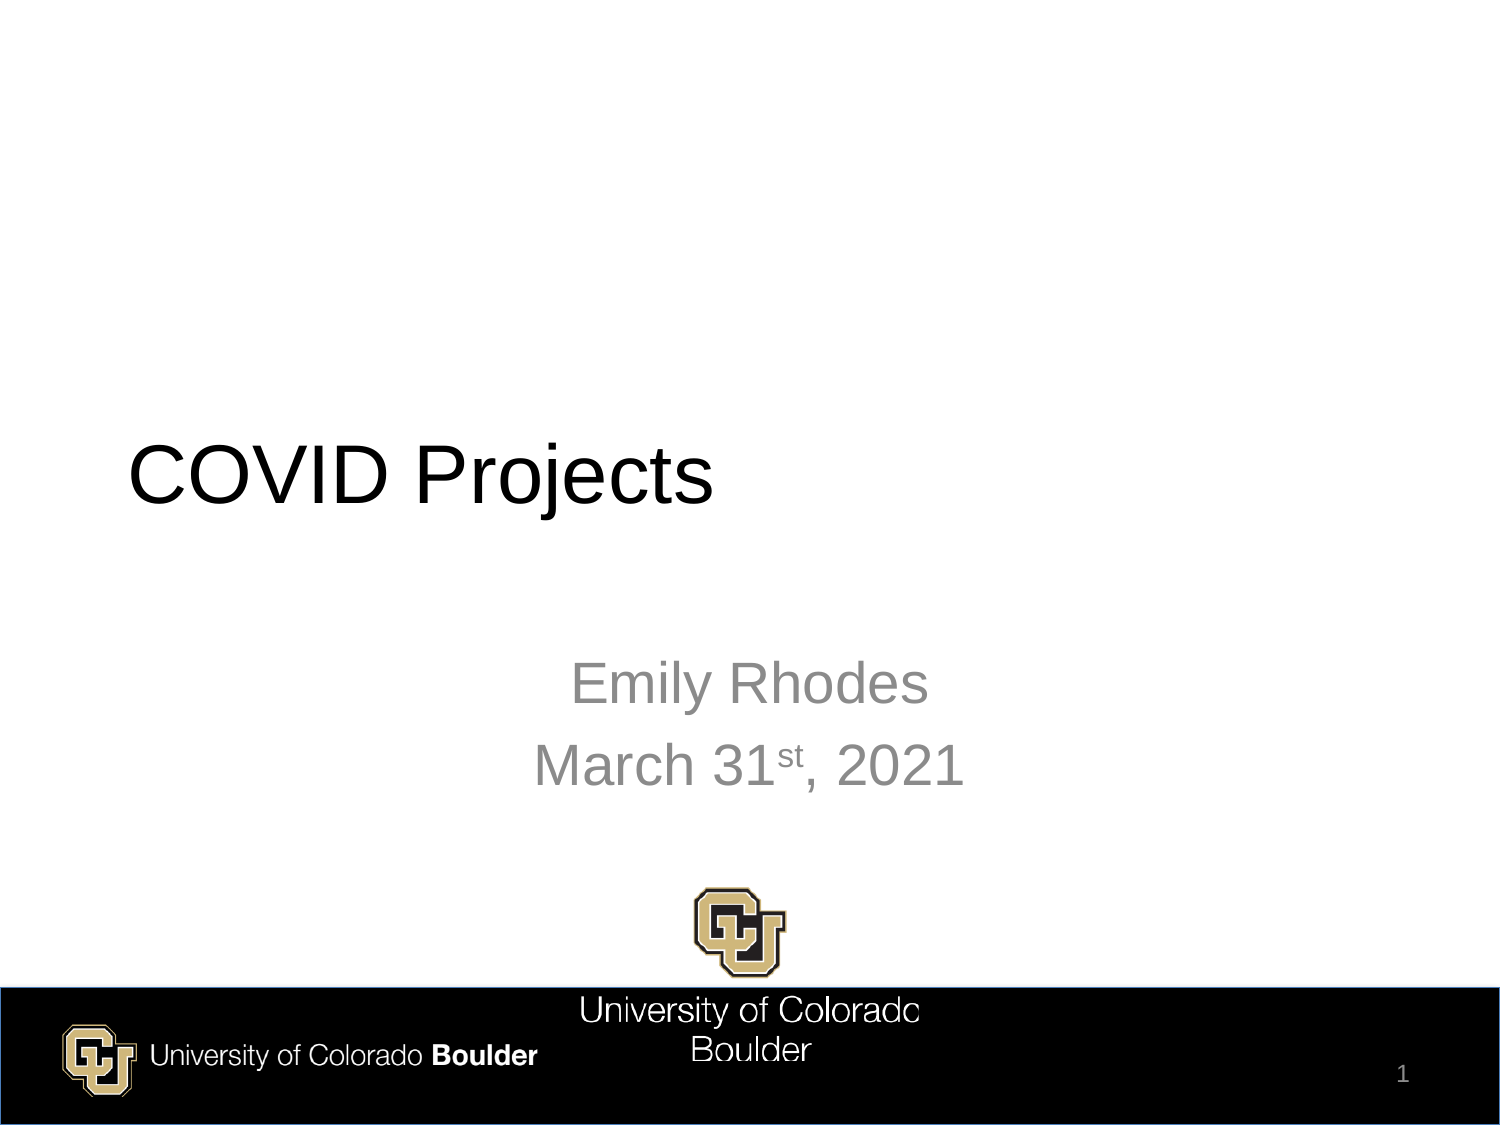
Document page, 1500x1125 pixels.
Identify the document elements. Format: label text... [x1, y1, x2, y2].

subtitle Emily Rhodes March 31st, 2021 [225, 637, 1275, 925]
slide_number 1 [1074, 1042, 1425, 1103]
title COVID Projects [112, 349, 1388, 591]
picture [581, 887, 919, 1061]
